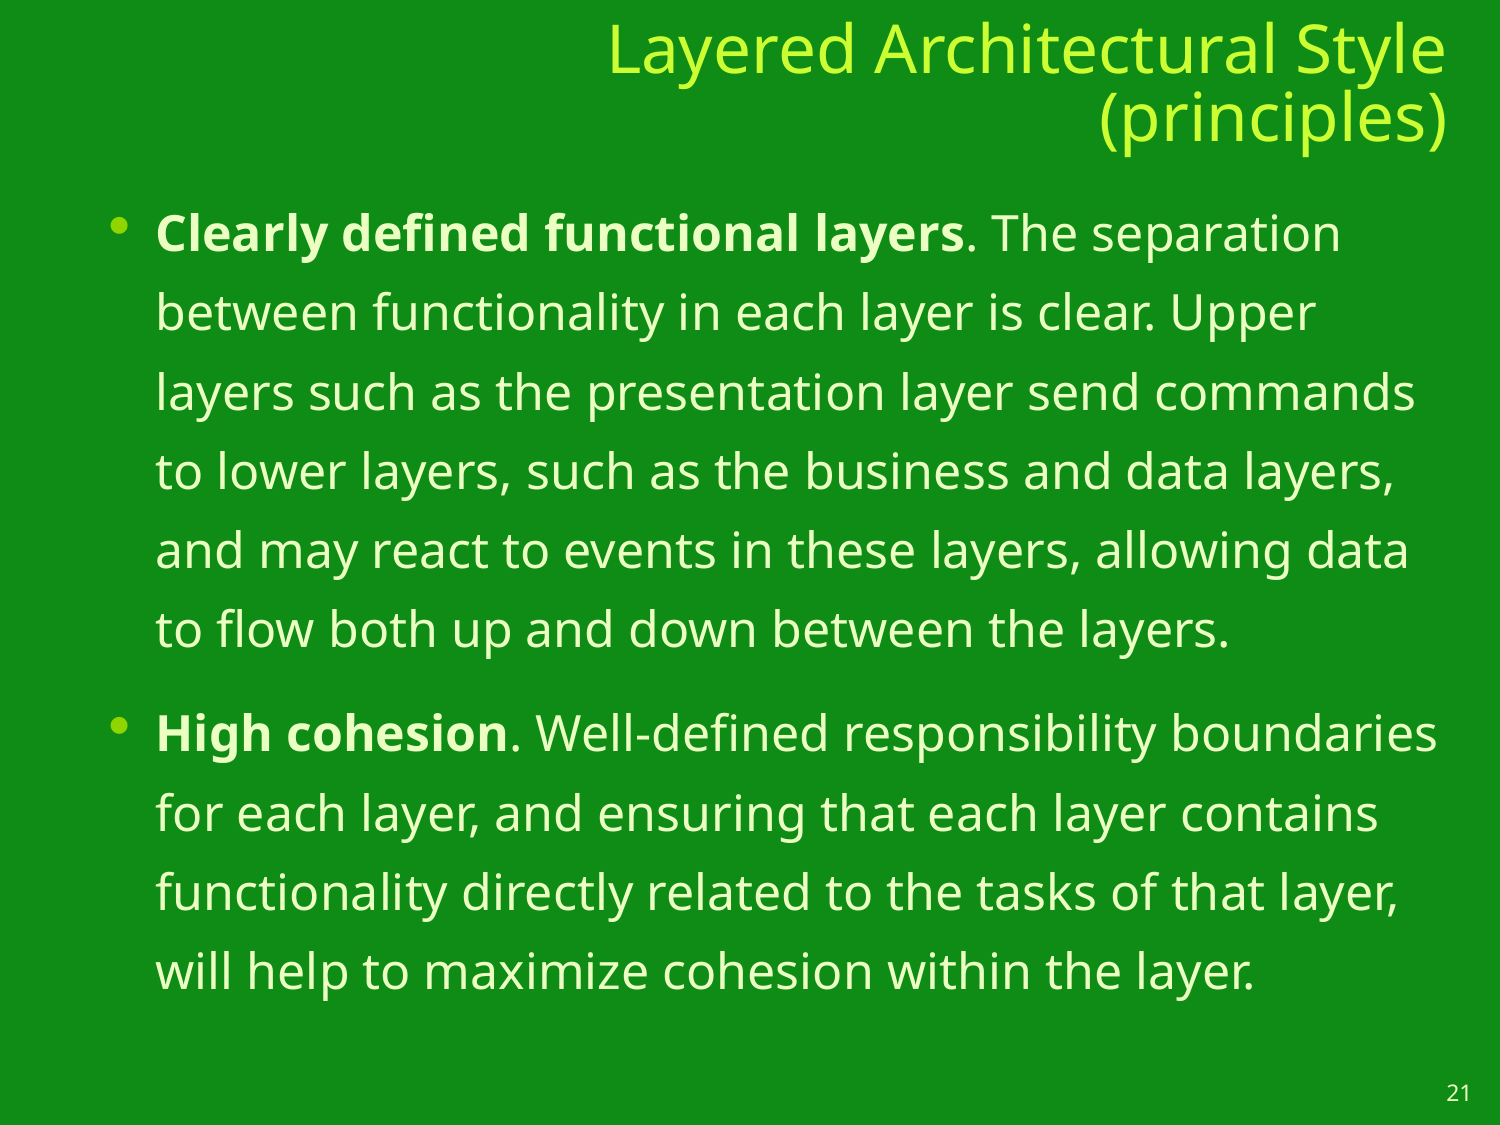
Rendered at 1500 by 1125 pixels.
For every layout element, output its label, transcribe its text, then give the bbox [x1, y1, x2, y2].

list Clearly defined functional layers. The separation between functionality in each layer is clear. Upper layers such as the presentation layer send commands to lower layers, such as the business and data layers, and may react to events in these layers, allowing data to flow both up and down between the layers. High cohesion. Well-defined responsibility boundaries for each layer, and ensuring that each layer contains functionality directly related to the tasks of that layer, will help to maximize cohesion within the layer. [37, 174, 1463, 1100]
title Layered Architectural Style (principles) [300, 12, 1463, 163]
slide_number 21 [1412, 1074, 1488, 1113]
